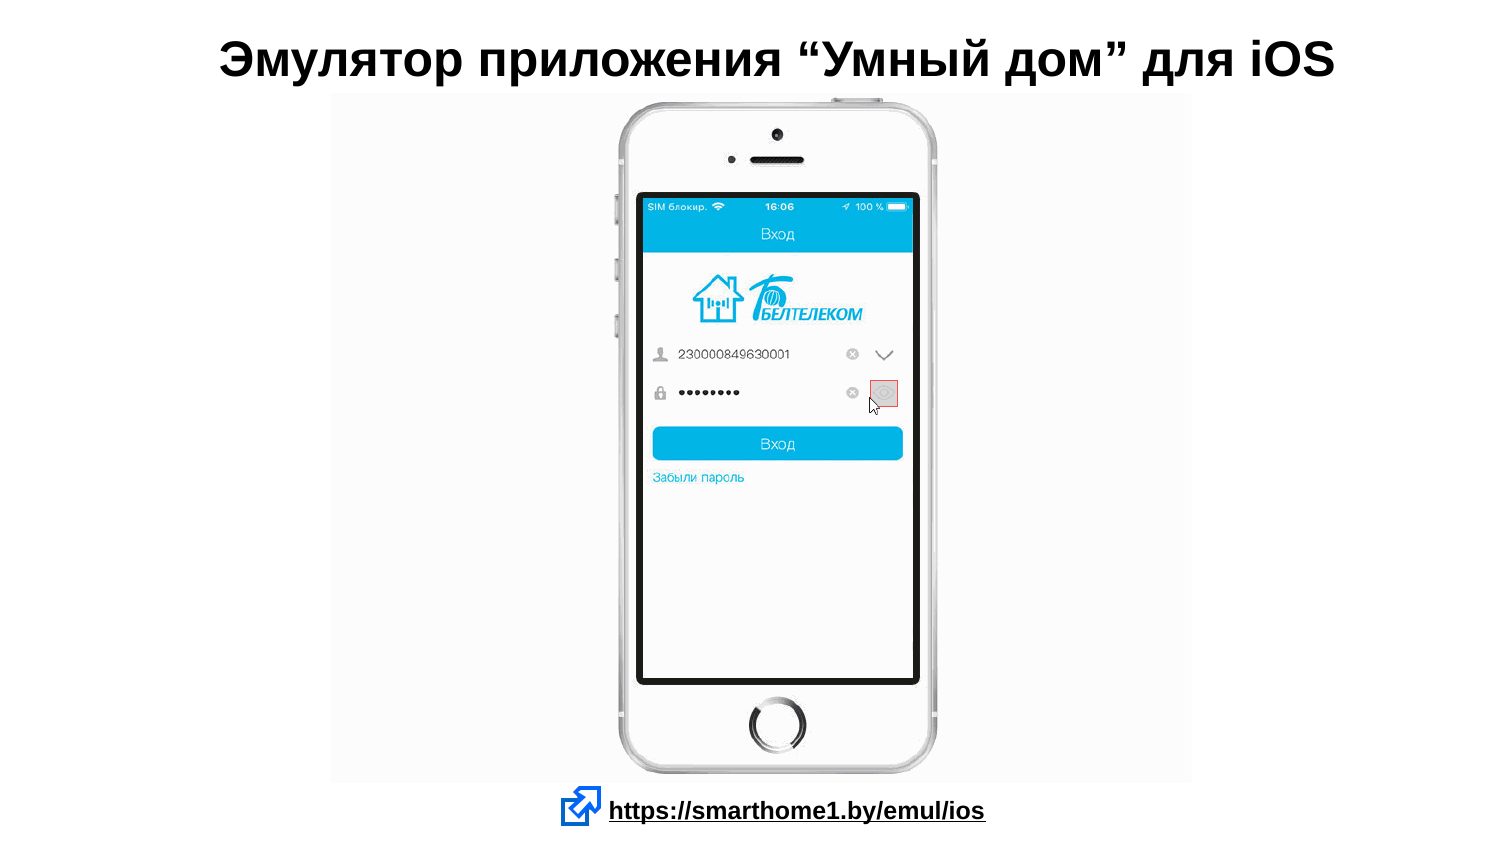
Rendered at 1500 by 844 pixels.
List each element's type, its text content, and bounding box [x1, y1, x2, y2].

text_box https://smarthome1.by/emul/ios [585, 791, 1009, 839]
title Эмулятор приложения “Умный дом” для iOS [78, 11, 1477, 105]
picture [330, 93, 1192, 831]
